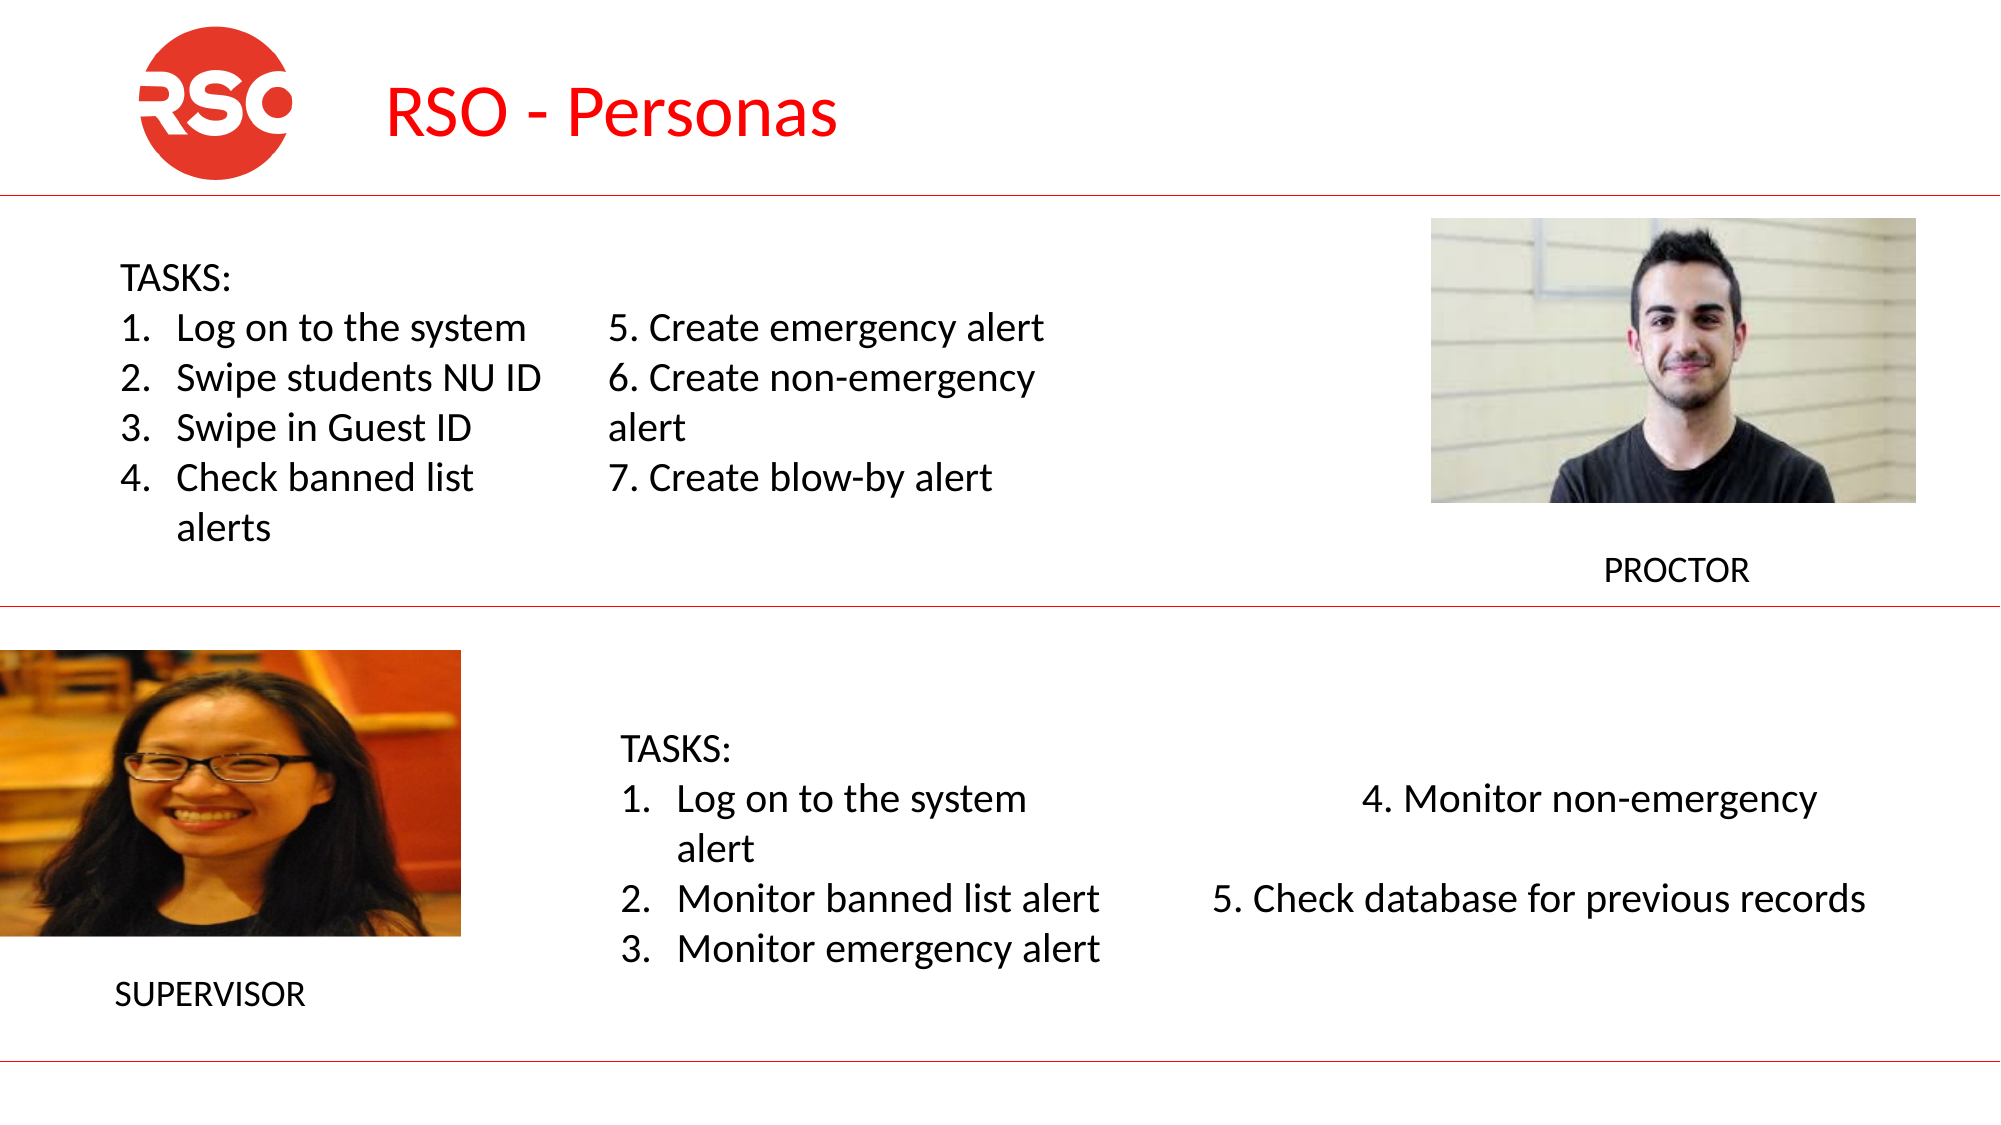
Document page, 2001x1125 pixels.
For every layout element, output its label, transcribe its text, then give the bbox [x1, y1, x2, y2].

picture [1431, 218, 1916, 503]
picture [0, 650, 461, 938]
text_box RSO - Personas [370, 54, 1802, 159]
text_box 5. Create emergency alert 6. Create non-emergency alert 7. Create blow-by alert [593, 292, 1119, 508]
picture [128, 22, 303, 189]
text_box PROCTOR [1588, 537, 1954, 598]
text_box TASKS: Log on to the system Swipe students NU ID Swipe in Guest ID Check banned list alerts [105, 242, 579, 606]
text_box TASKS: Log on to the system 4. Monitor non-emergency alert Monitor banned list alert 5. Check database for previous records Monitor emergency alert [605, 713, 1901, 979]
text_box SUPERVISOR [30, 961, 390, 1022]
